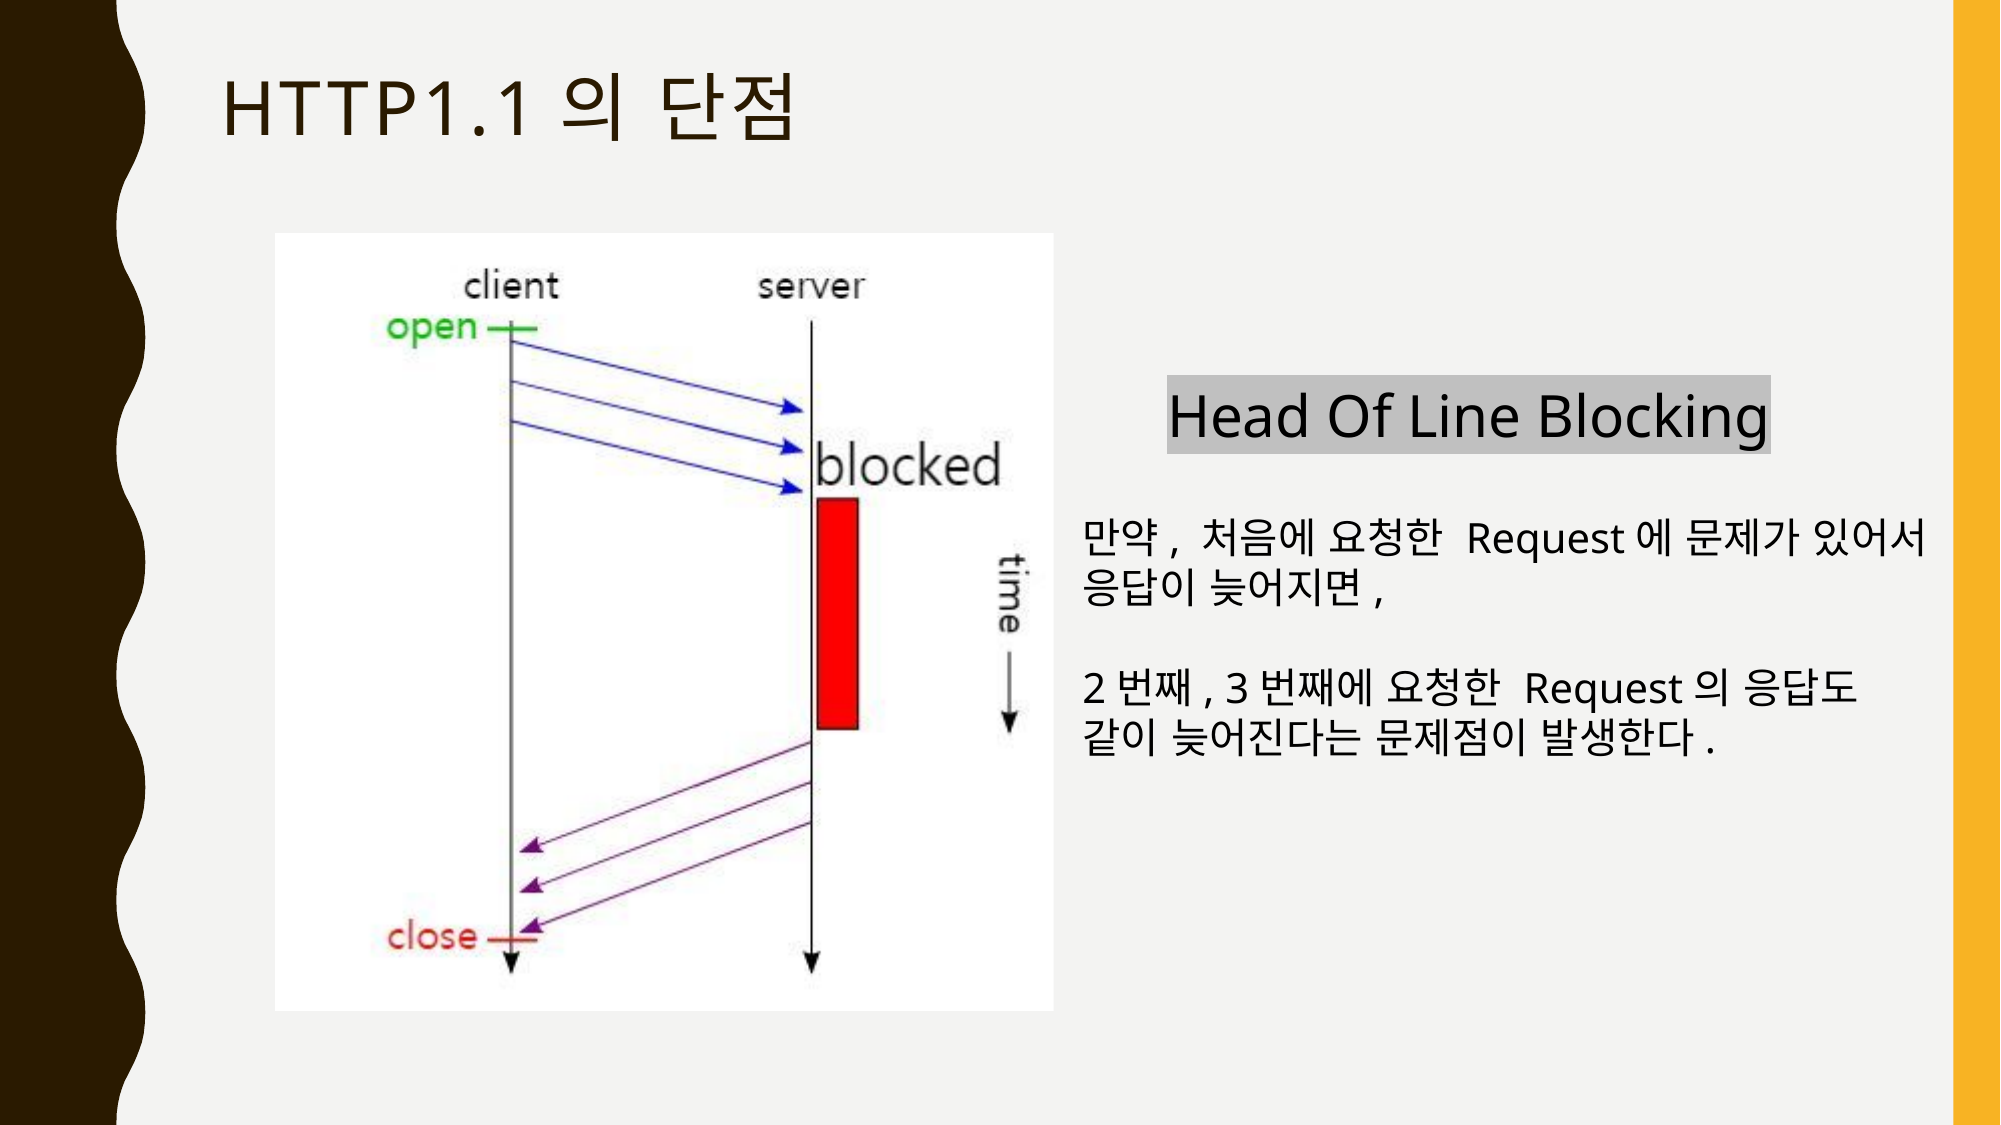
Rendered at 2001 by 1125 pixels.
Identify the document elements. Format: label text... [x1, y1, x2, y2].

text_box Head Of Line Blocking [1152, 371, 1786, 457]
picture [275, 233, 1054, 1011]
text_box 만약, 처음에 요청한 Request에 문제가 있어서 응답이 늦어지면, 2번째, 3번째에 요청한 Request의 응답도 같이 늦어진다는 문제점이 발생한다. [1067, 504, 1943, 770]
title Http1.1의 단점 [205, 62, 1124, 170]
